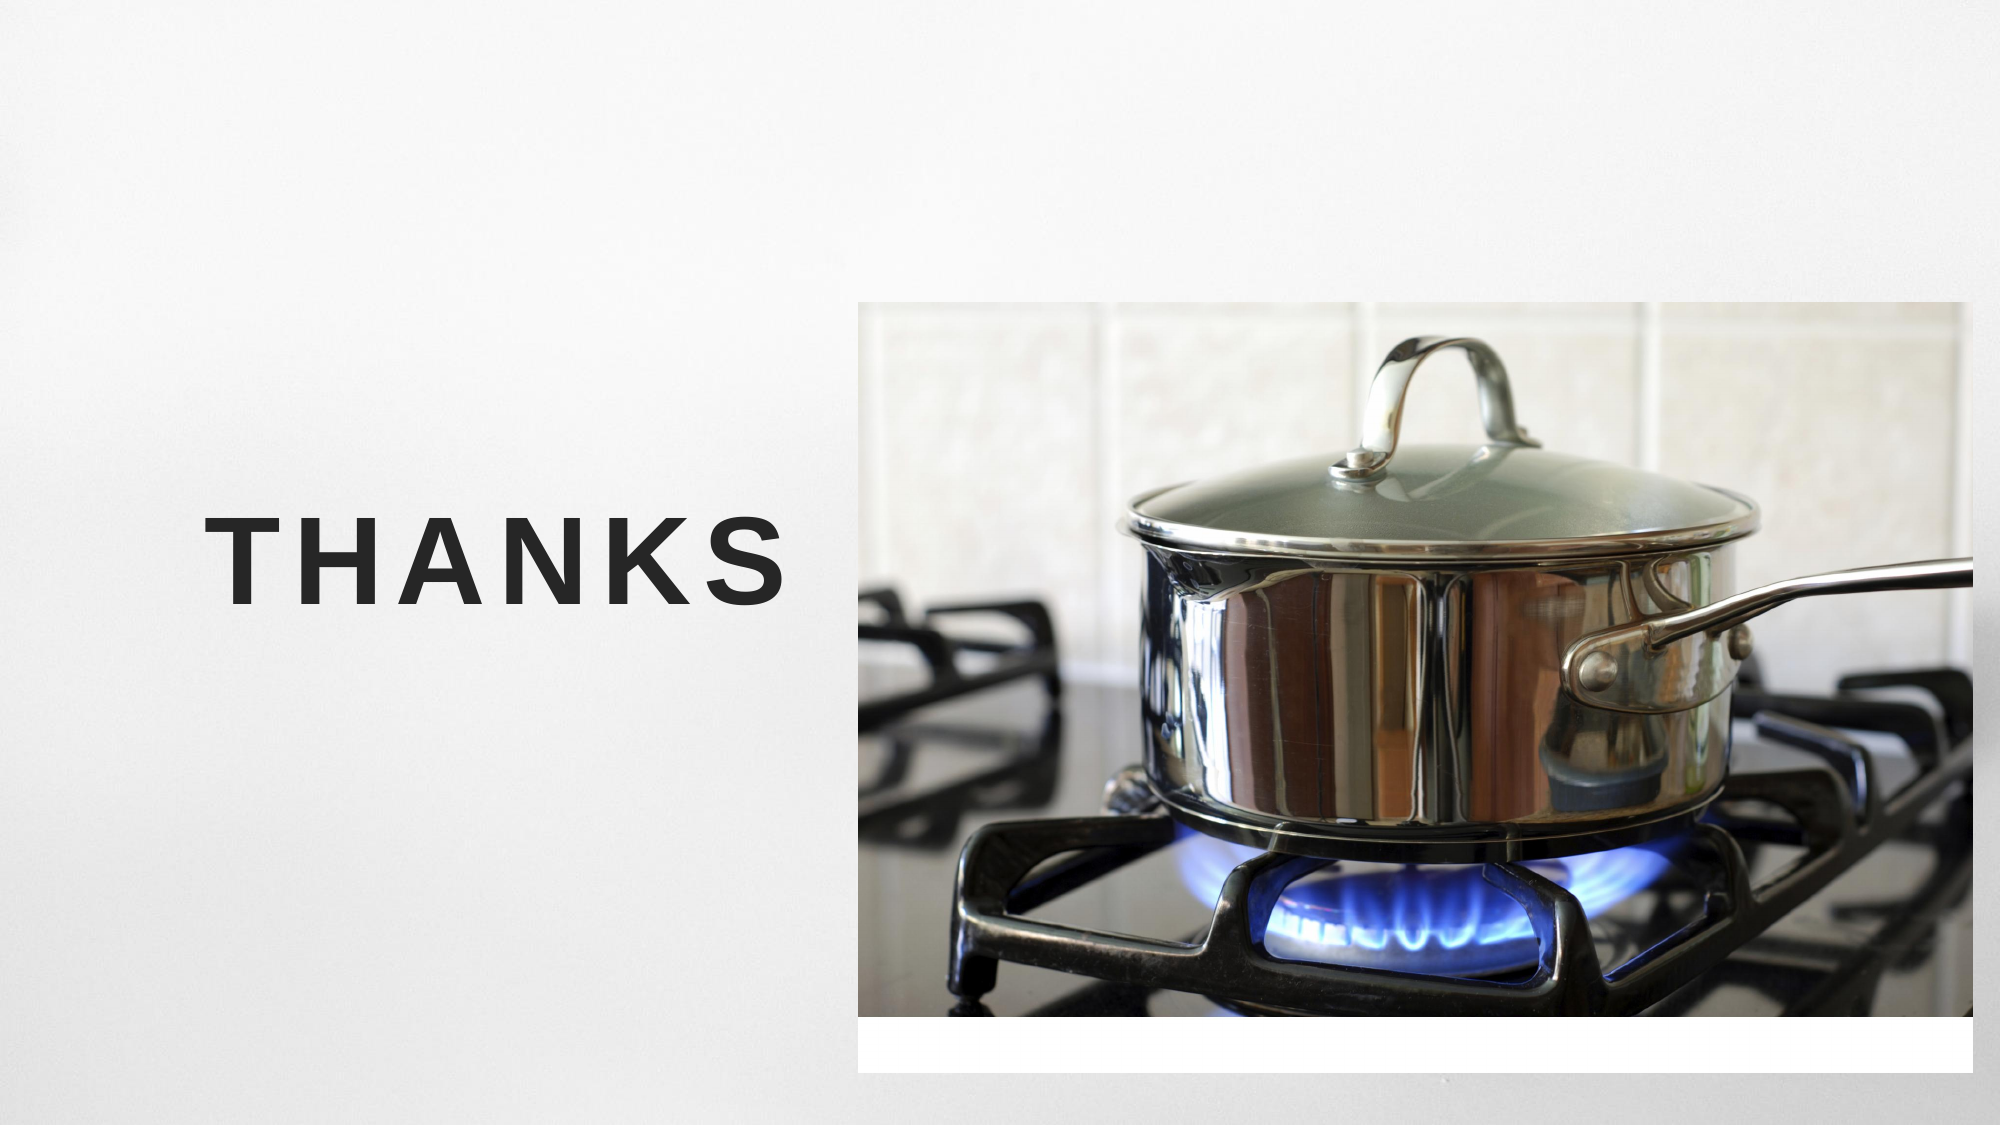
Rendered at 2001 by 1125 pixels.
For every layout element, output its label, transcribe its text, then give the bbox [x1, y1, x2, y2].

picture [0, 0, 2000, 1125]
title THANKS [106, 457, 858, 652]
